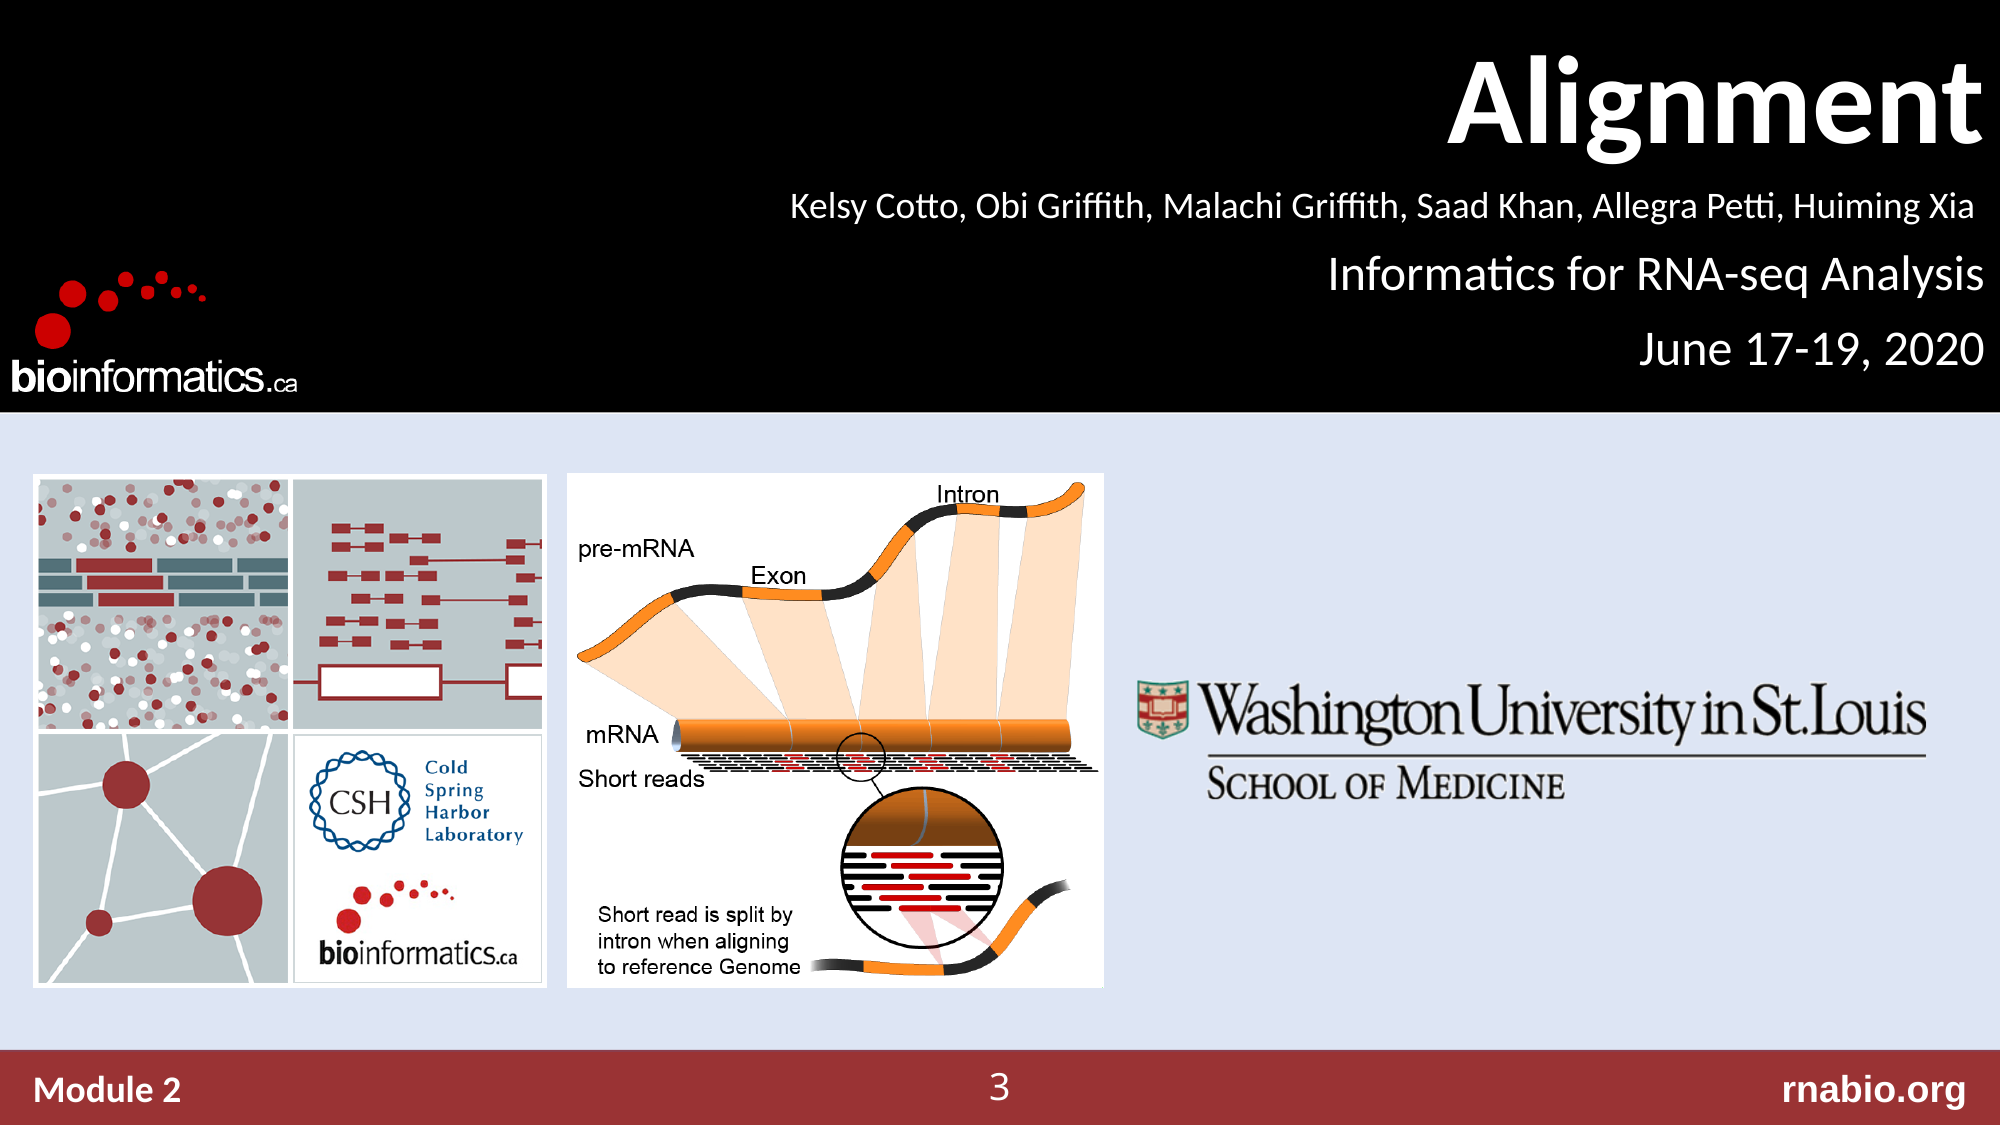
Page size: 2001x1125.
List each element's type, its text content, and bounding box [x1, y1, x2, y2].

text_box [0, 413, 2000, 1052]
picture [567, 473, 1104, 988]
title Alignment [500, 0, 2000, 178]
picture [12, 271, 297, 392]
subtitle Kelsy Cotto, Obi Griffith, Malachi Griffith, Saad Khan, Allegra Petti, Huiming Xia Informatics for RNA-seq Analysis June 17-19, 2020 [500, 178, 2000, 413]
picture [1136, 612, 2000, 880]
picture [33, 474, 547, 988]
